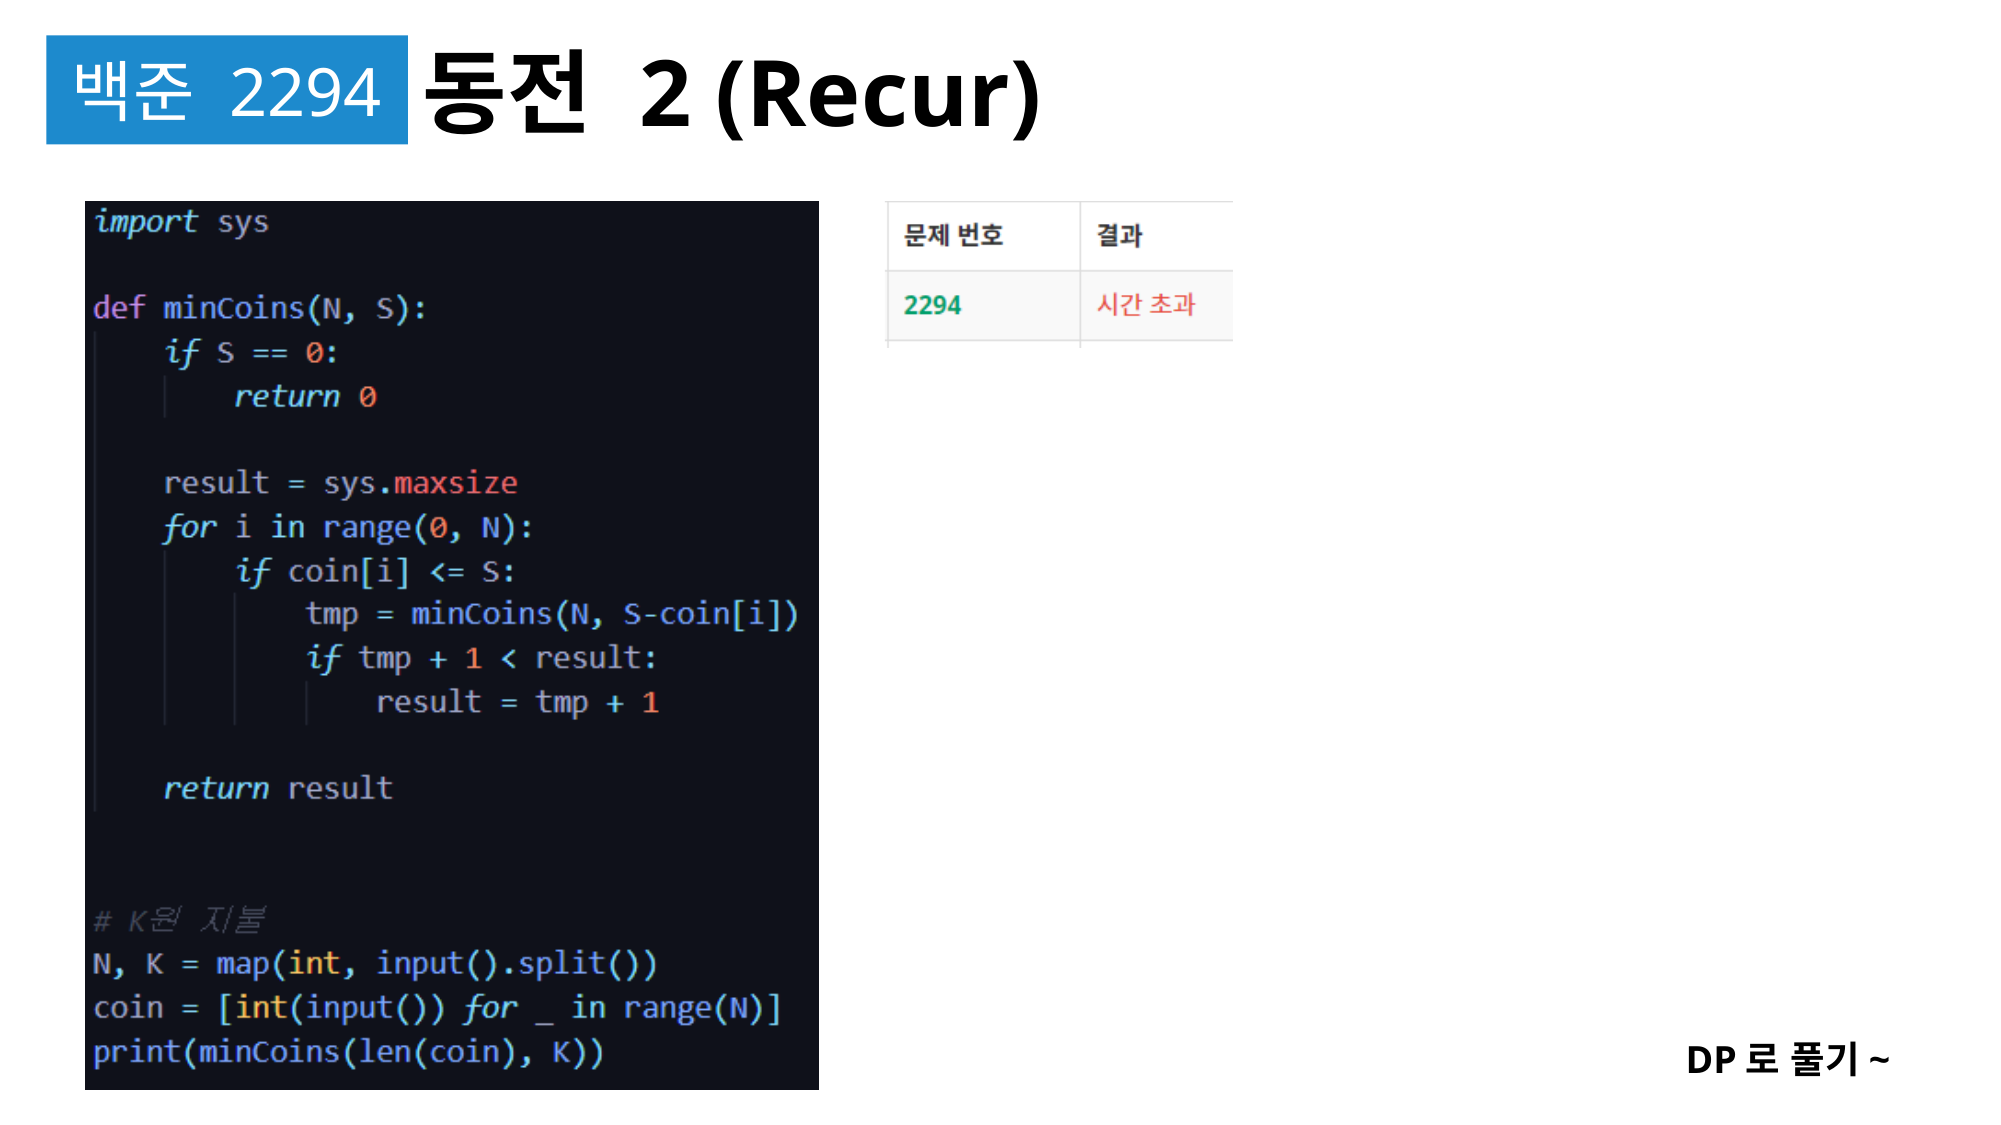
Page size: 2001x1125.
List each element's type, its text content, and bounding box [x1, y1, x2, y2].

text_box DP로 풀기~ [1670, 1029, 1906, 1089]
picture [884, 201, 1233, 348]
text_box 백준 2294 [45, 34, 409, 145]
picture [85, 201, 819, 1090]
text_box 동전 2 (Recur) [407, 35, 1907, 160]
